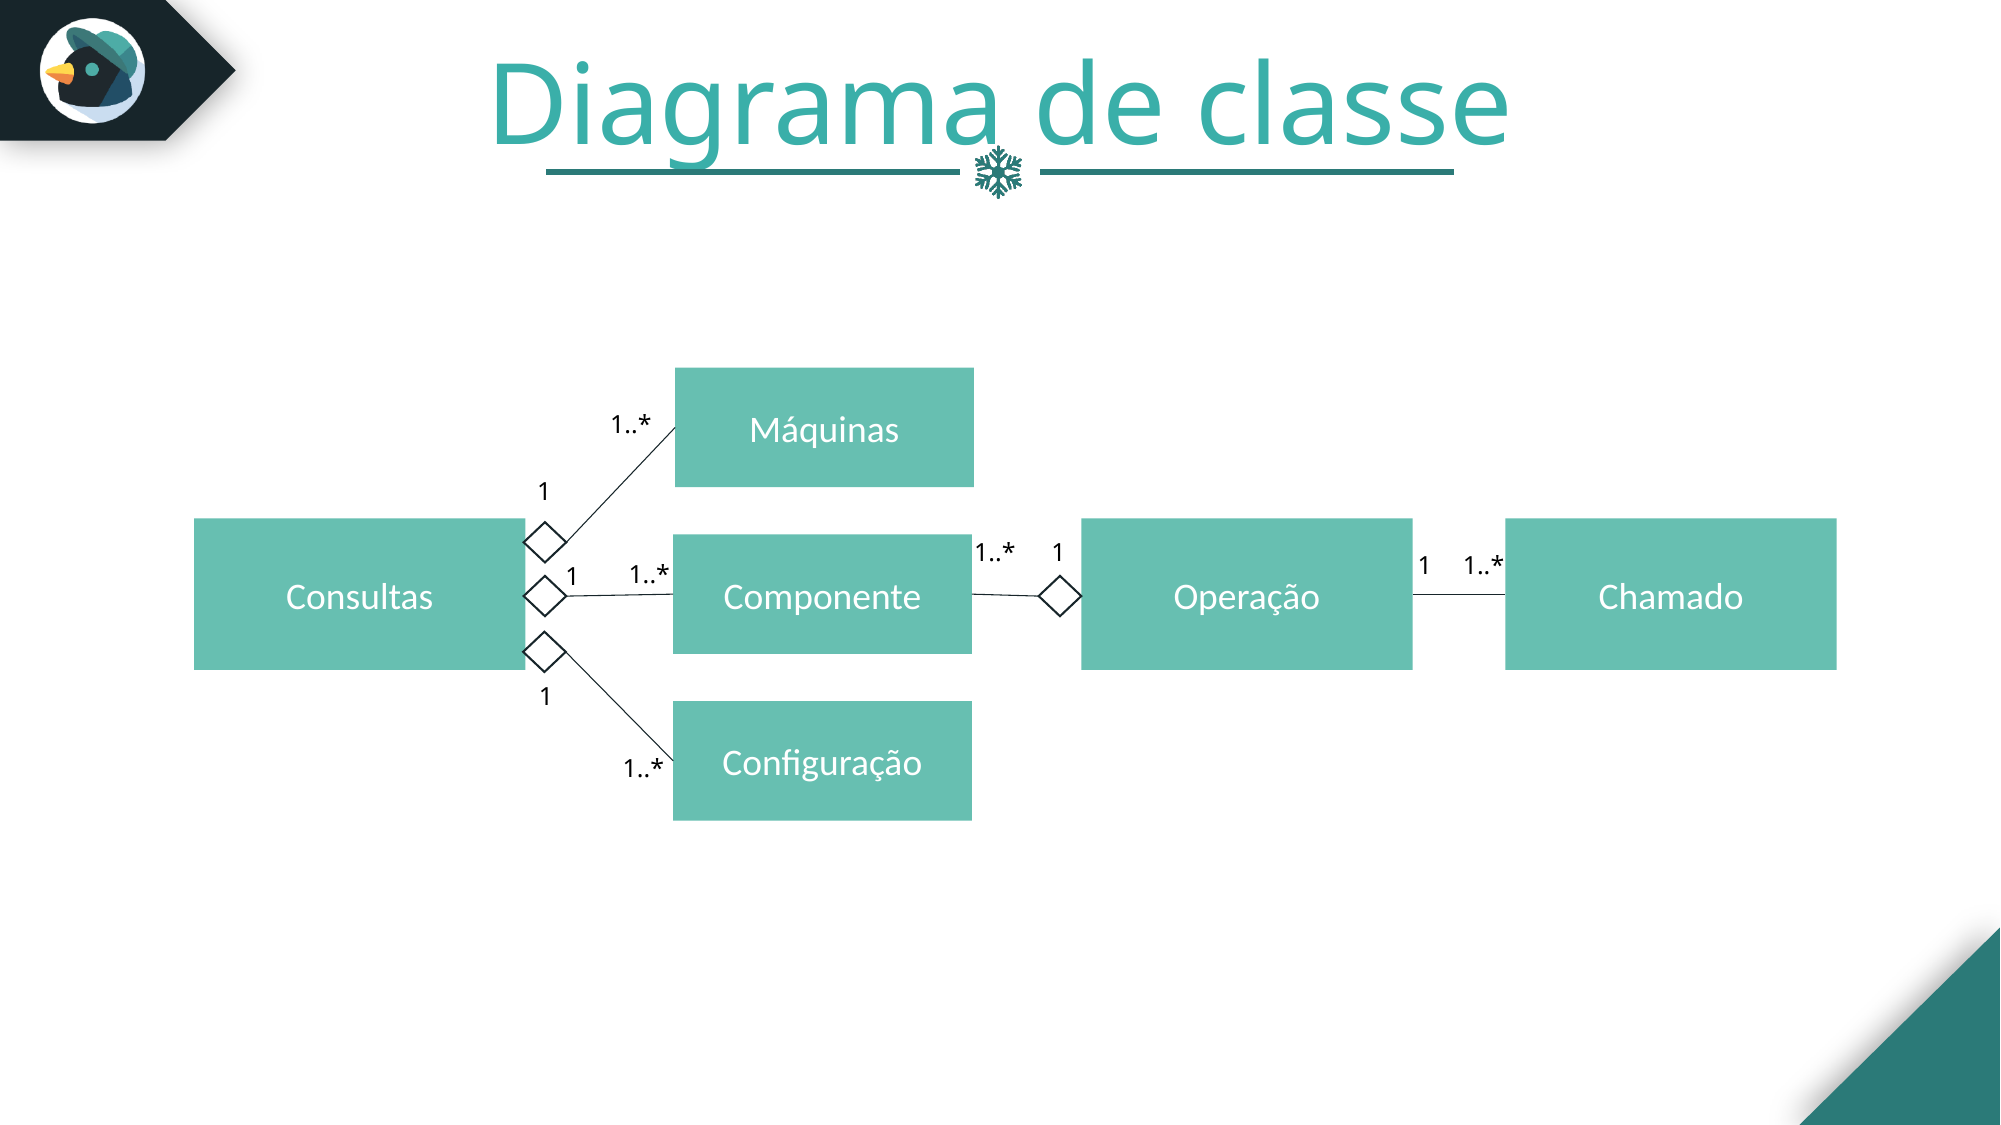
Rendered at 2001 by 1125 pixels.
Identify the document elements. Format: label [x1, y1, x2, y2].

text_box [256, 24, 1744, 210]
picture [35, 13, 149, 127]
text_box [194, 367, 1837, 821]
text_box [0, 0, 238, 142]
text_box [1797, 926, 2000, 1125]
